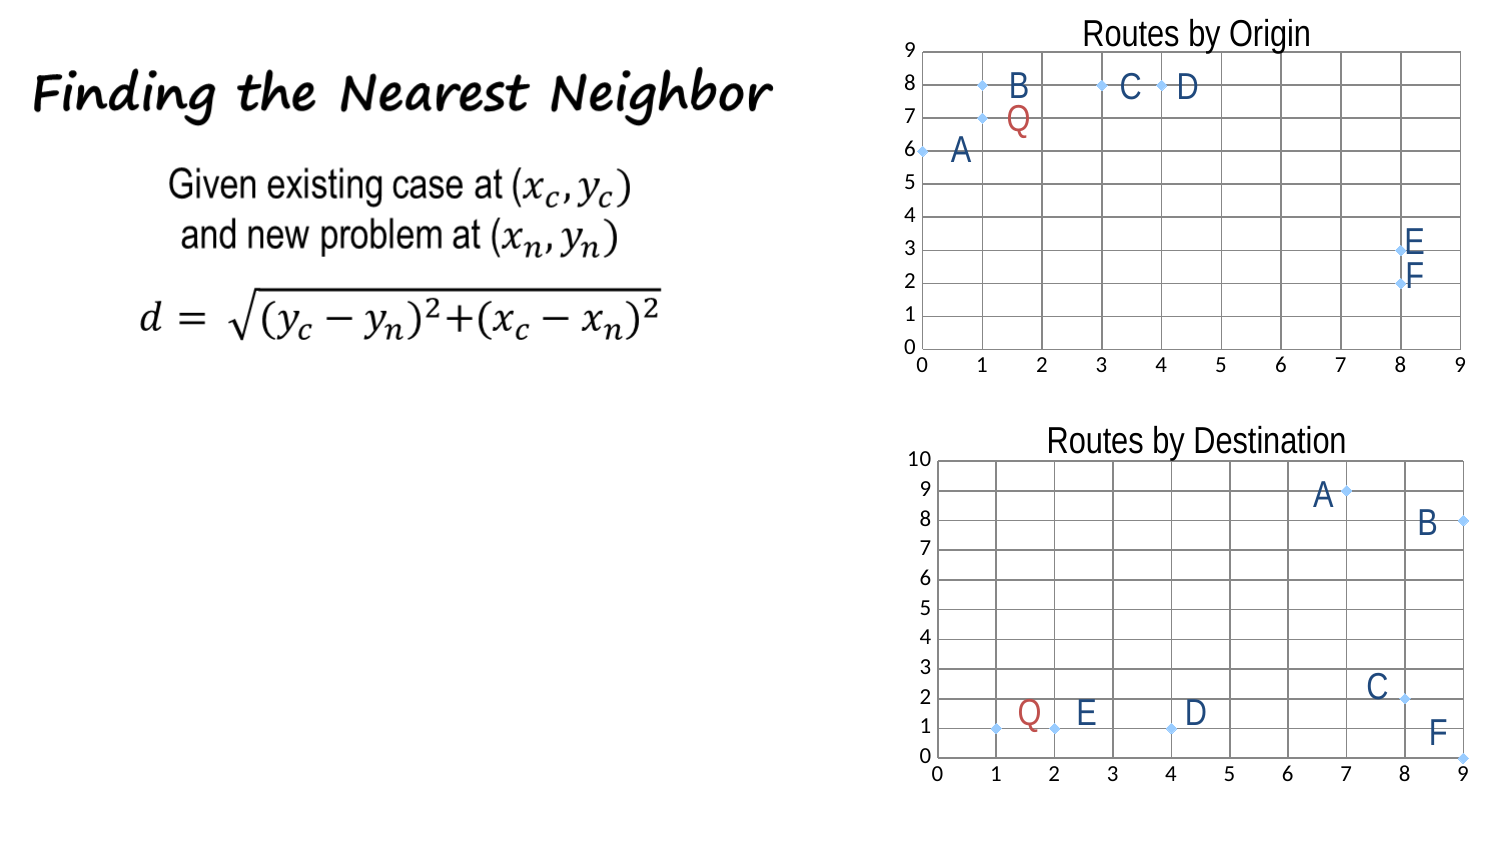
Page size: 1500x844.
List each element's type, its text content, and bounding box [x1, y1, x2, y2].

chart [895, 442, 1482, 795]
picture [0, 0, 801, 381]
text_box Routes by Destination [934, 408, 1459, 440]
text_box Routes by Origin [934, 1, 1459, 31]
chart [892, 33, 1479, 387]
